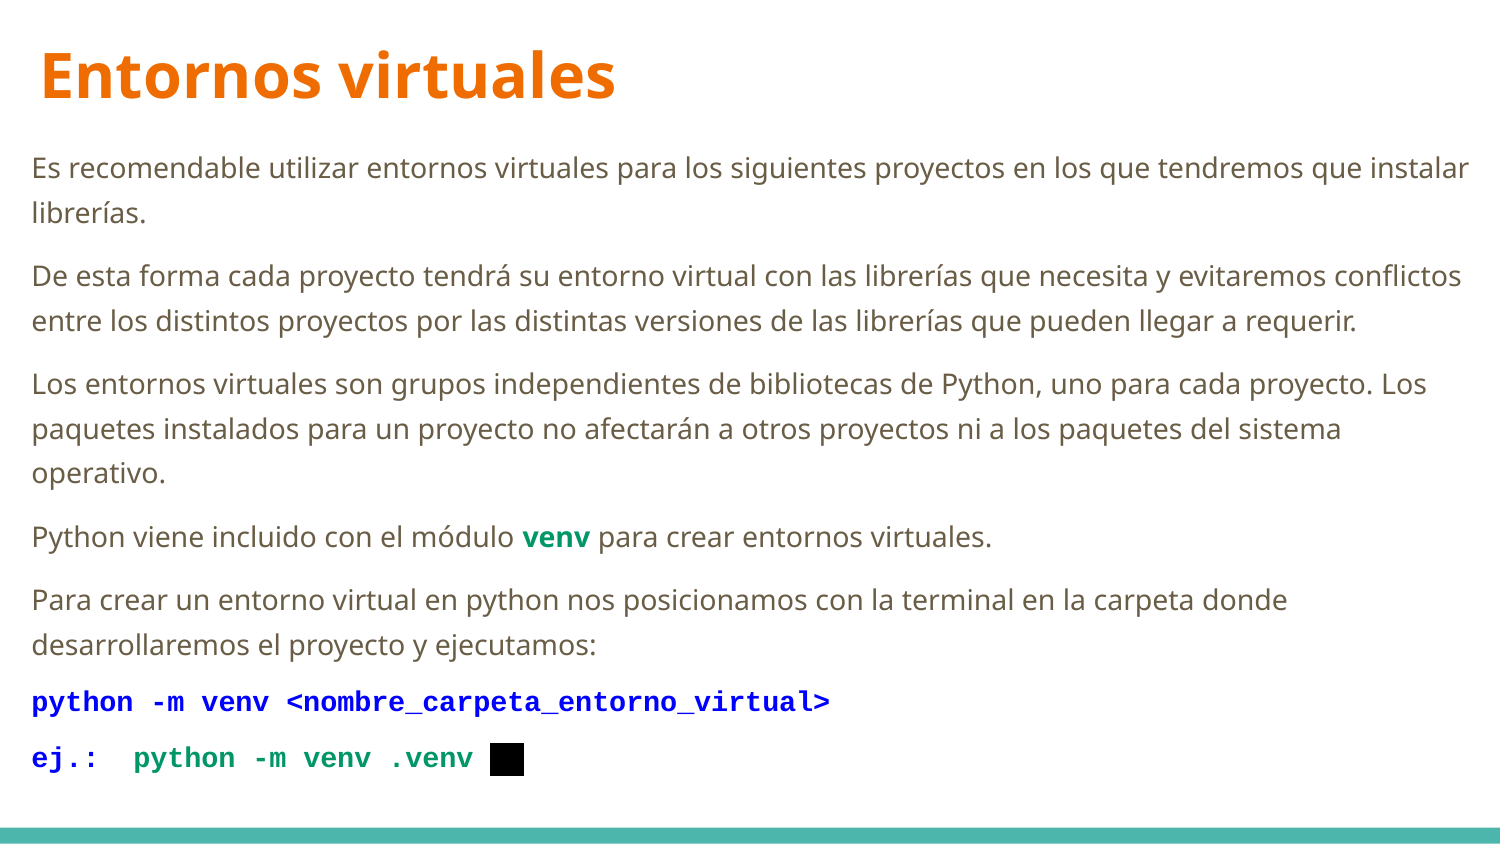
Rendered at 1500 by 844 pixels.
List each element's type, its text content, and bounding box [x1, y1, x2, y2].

list Es recomendable utilizar entornos virtuales para los siguientes proyectos en los que tendremos que instalar librerías. De esta forma cada proyecto tendrá su entorno virtual con las librerías que necesita y evitaremos conflictos entre los distintos proyectos por las distintas versiones de las librerías que pueden llegar a requerir. Los entornos virtuales son grupos independientes de bibliotecas de Python, uno para cada proyecto. Los paquetes instalados para un proyecto no afectarán a otros proyectos ni a los paquetes del sistema operativo. Python viene incluido con el módulo venv para crear entornos virtuales. Para crear un entorno virtual en python nos posicionamos con la terminal en la carpeta donde desarrollaremos el proyecto y ejecutamos: python -m venv <nombre_carpeta_entorno_virtual> ej.: python -m venv .venv [16, 127, 1491, 822]
title Entornos virtuales [24, 16, 1449, 127]
